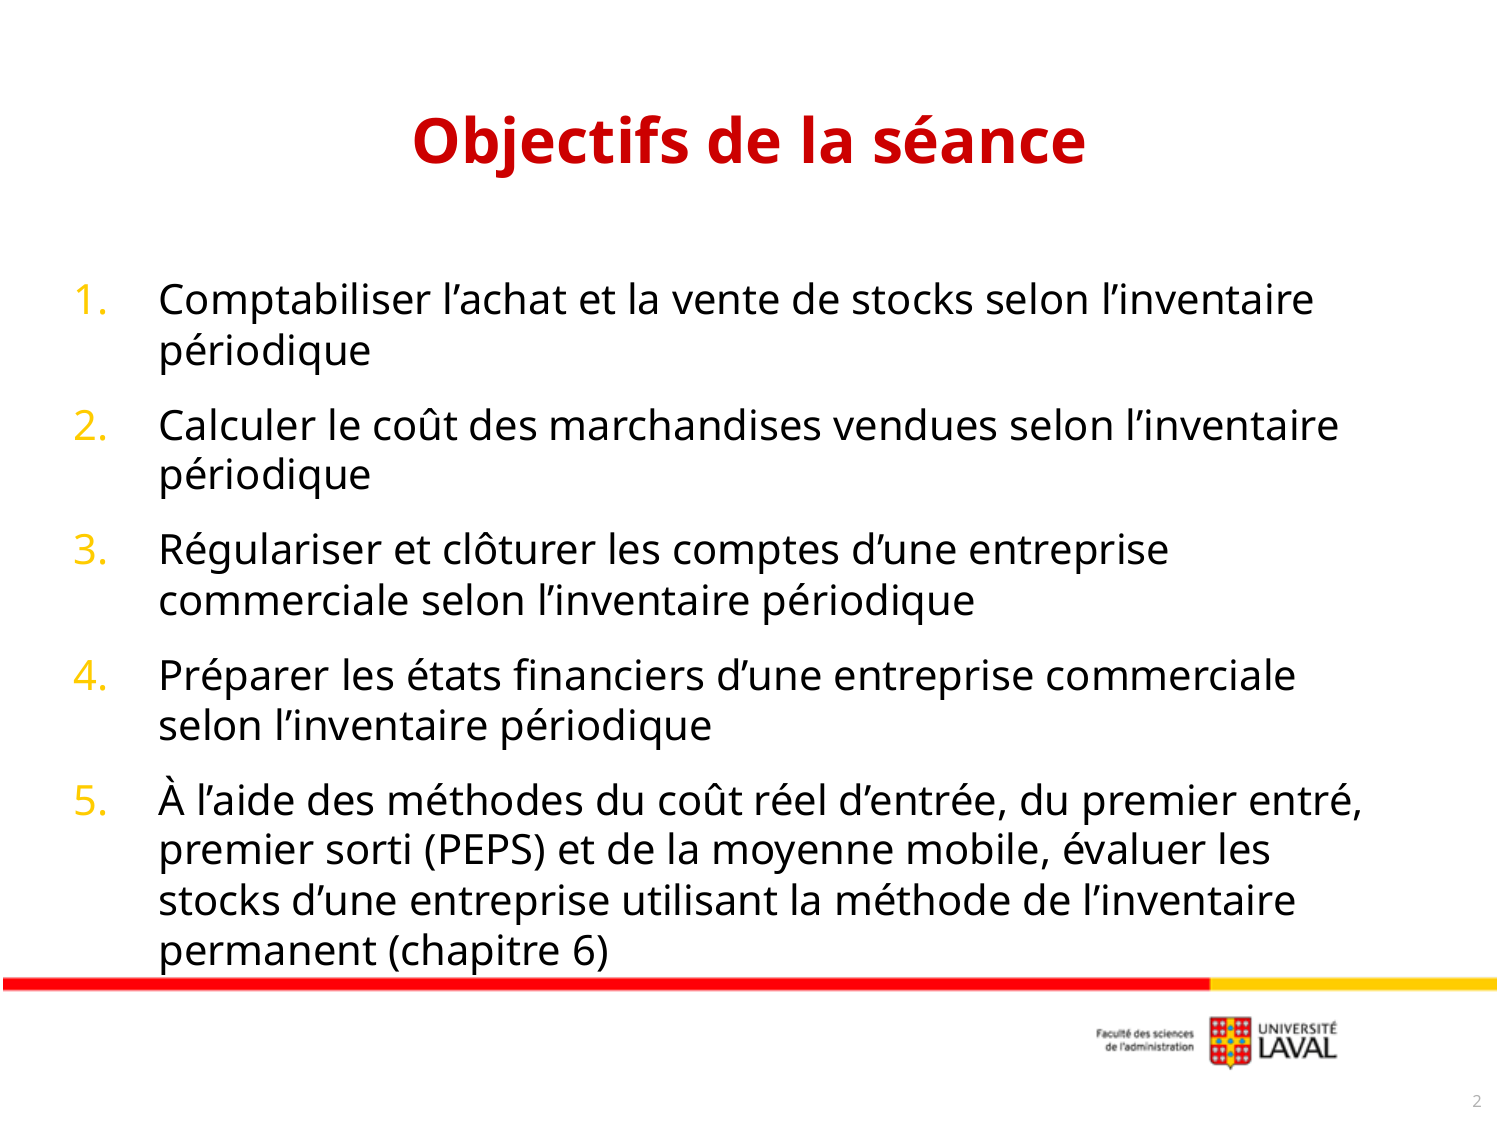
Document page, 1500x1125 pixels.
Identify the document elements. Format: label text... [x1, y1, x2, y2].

slide_number 2 [1077, 1080, 1497, 1125]
list Comptabiliser l’achat et la vente de stocks selon l’inventaire périodique Calculer le coût des marchandises vendues selon l’inventaire périodique Régulariser et clôturer les comptes d’une entreprise commerciale selon l’inventaire périodique Préparer les états financiers d’une entreprise commerciale selon l’inventaire périodique À l’aide des méthodes du coût réel d’entrée, du premier entré, premier sorti (PEPS) et de la moyenne mobile, évaluer les stocks d’une entreprise utilisant la méthode de l’inventaire permanent (chapitre 6) [59, 265, 1409, 1064]
picture [3, 976, 1497, 1125]
title Objectifs de la séance [75, 45, 1425, 233]
